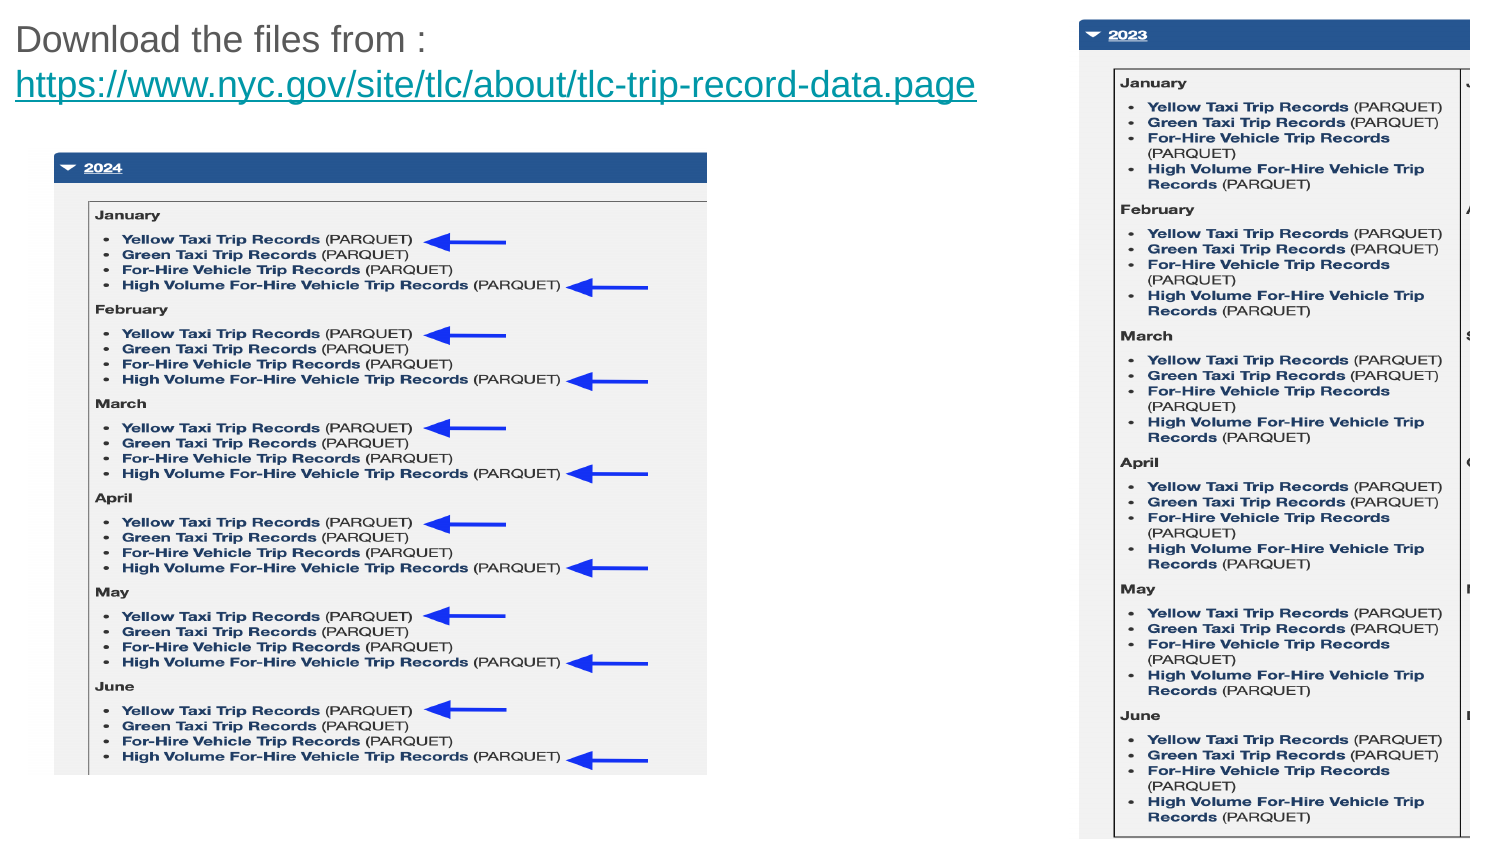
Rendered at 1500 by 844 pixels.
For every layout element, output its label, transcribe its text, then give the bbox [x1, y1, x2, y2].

picture [27, 147, 707, 775]
text_box Download the files from : https://www.nyc.gov/site/tlc/about/tlc-trip-record-data.page [0, 0, 1169, 181]
picture [1069, 16, 1471, 839]
